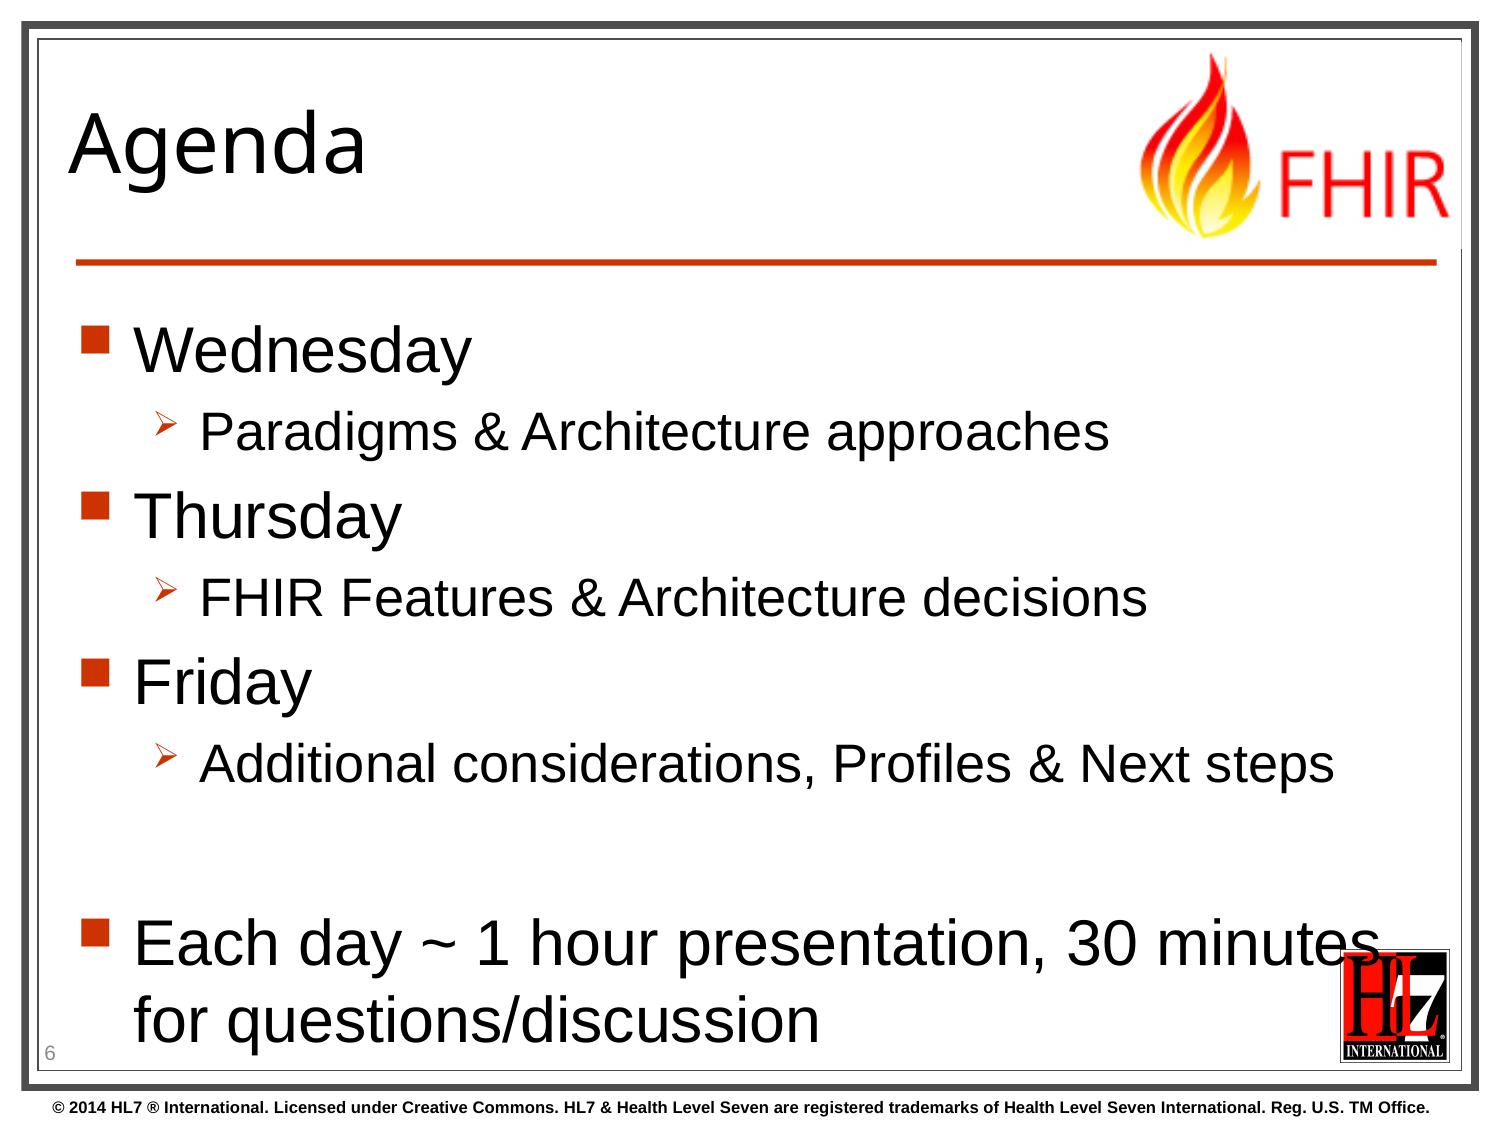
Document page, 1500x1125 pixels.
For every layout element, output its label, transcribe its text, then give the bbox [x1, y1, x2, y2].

picture [1340, 949, 1450, 1063]
slide_number 6 [29, 1034, 148, 1071]
list Wednesday Paradigms & Architecture approaches Thursday FHIR Features & Architecture decisions Friday Additional considerations, Profiles & Next steps Each day ~ 1 hour presentation, 30 minutes for questions/discussion [62, 299, 1438, 1035]
title Agenda [53, 54, 1128, 244]
picture [1128, 42, 1462, 249]
